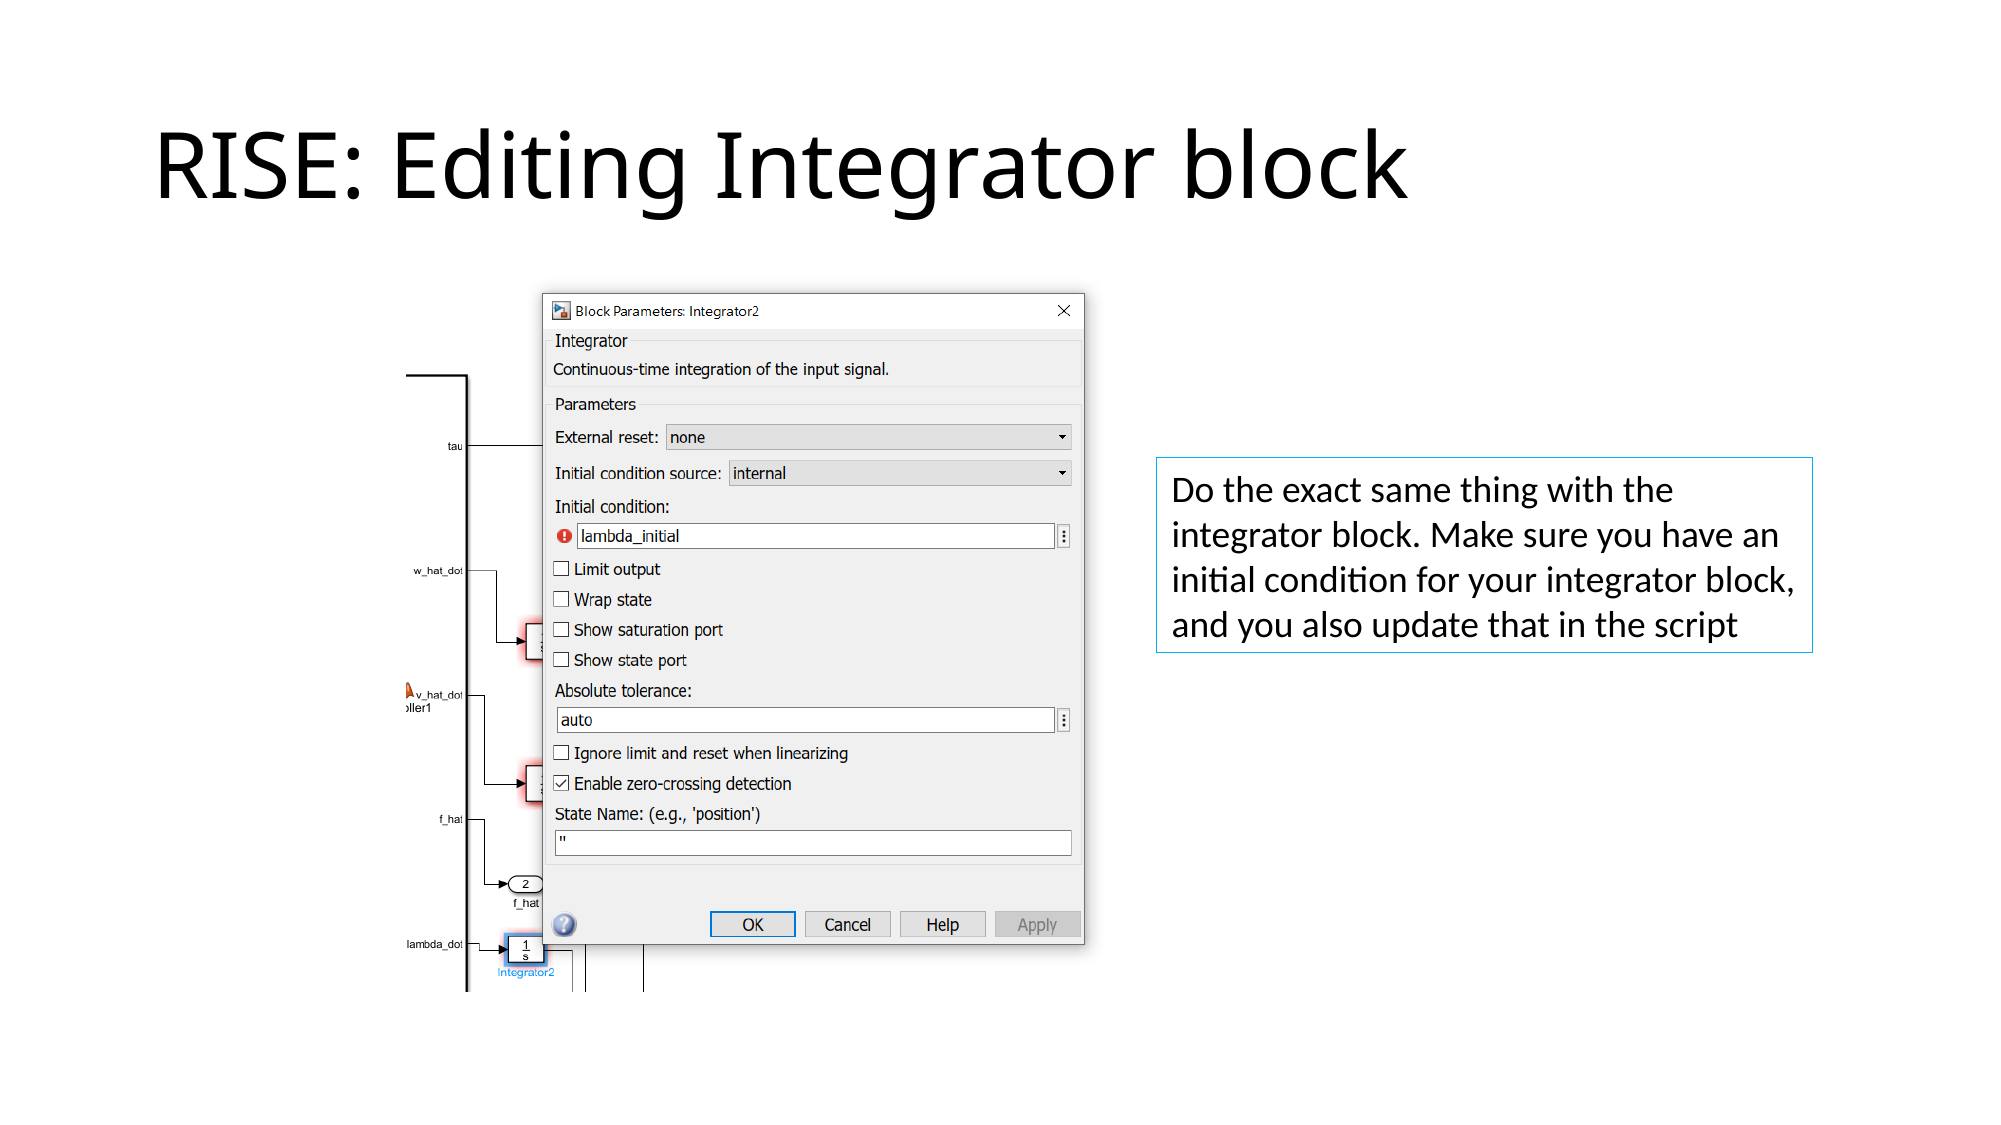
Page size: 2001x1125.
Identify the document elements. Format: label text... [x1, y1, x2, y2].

title RISE: Editing Integrator block [137, 59, 1863, 278]
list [406, 277, 1108, 992]
text_box Do the exact same thing with the integrator block. Make sure you have an initial condition for your integrator block, and you also update that in the script [1156, 457, 1813, 653]
